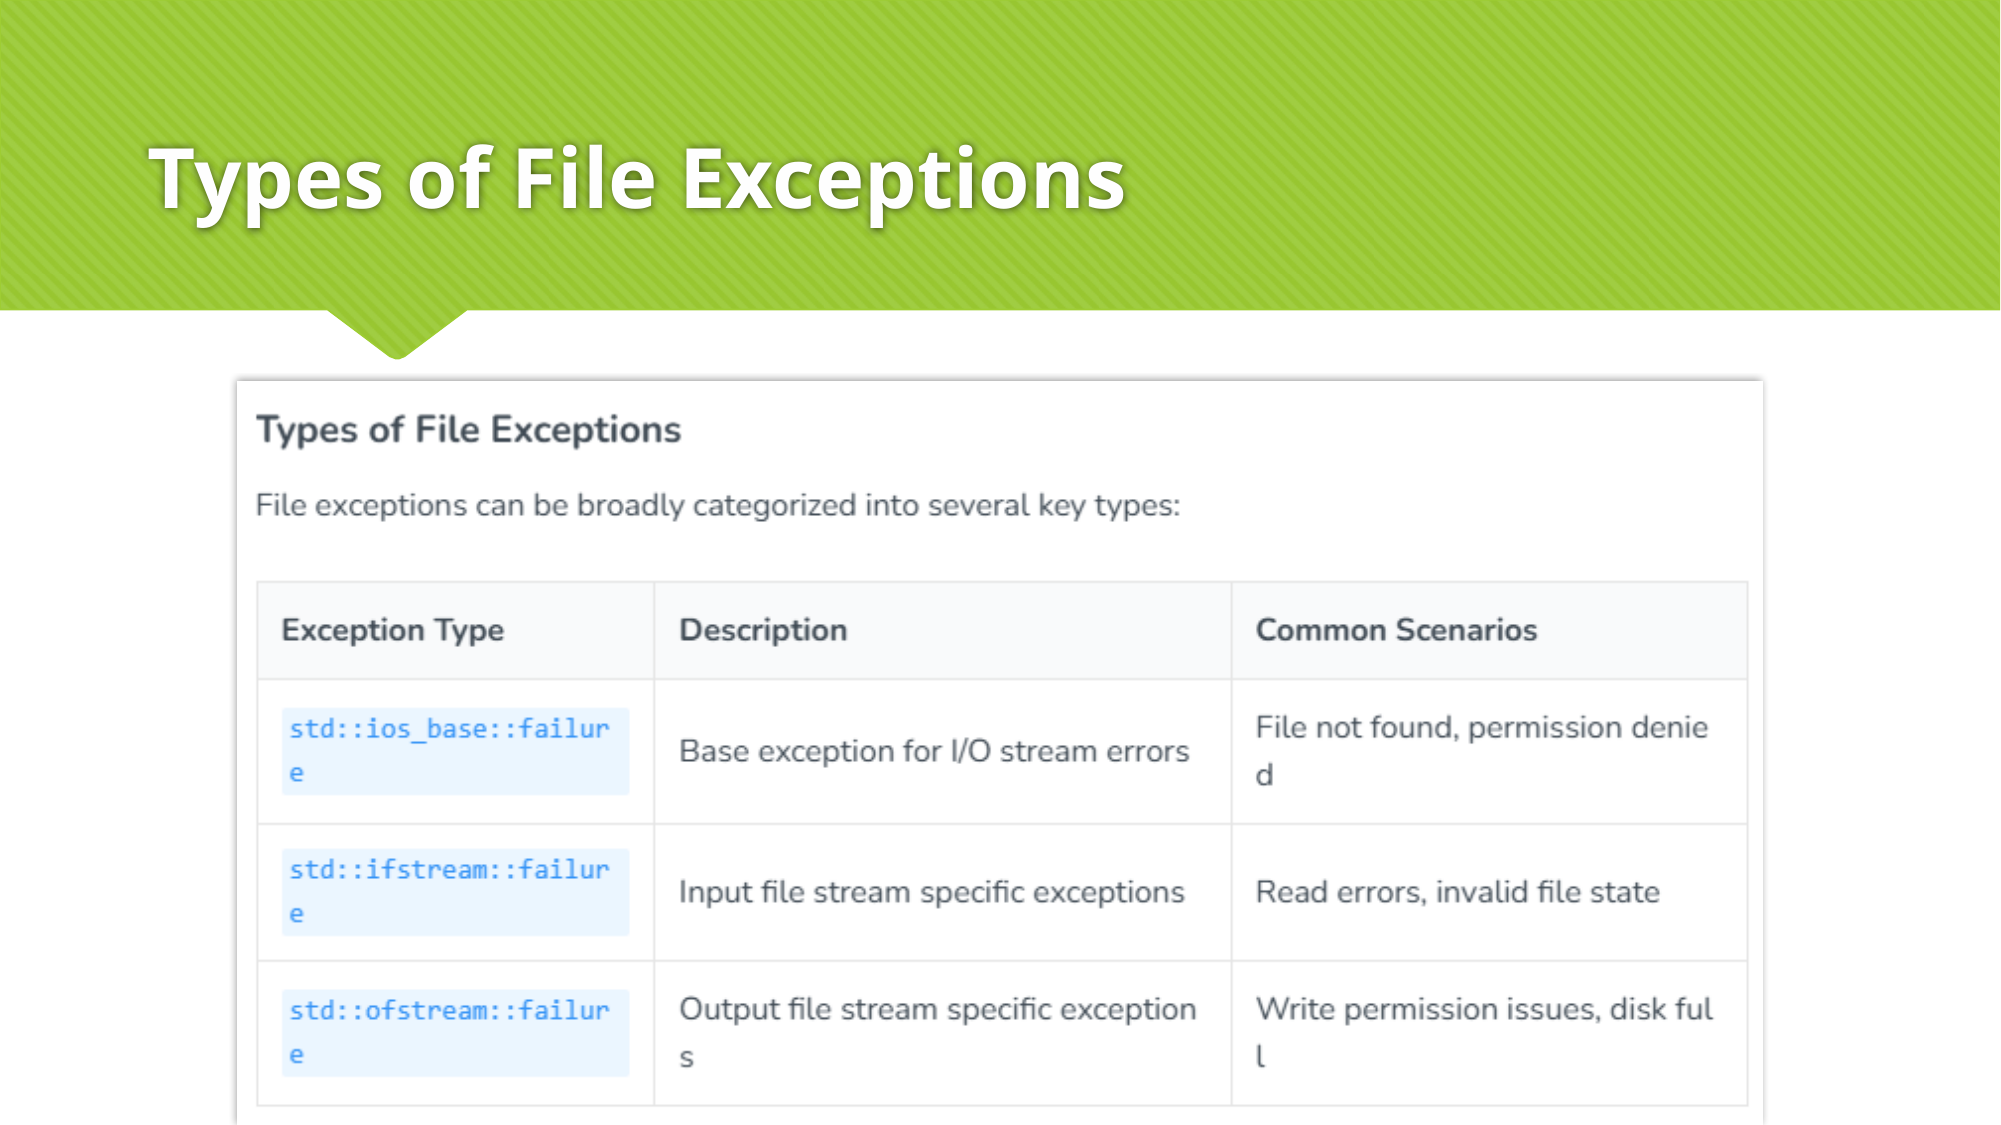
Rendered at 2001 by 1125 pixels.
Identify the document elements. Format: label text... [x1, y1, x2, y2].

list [237, 381, 1763, 1125]
title Types of File Exceptions [132, 73, 1868, 233]
